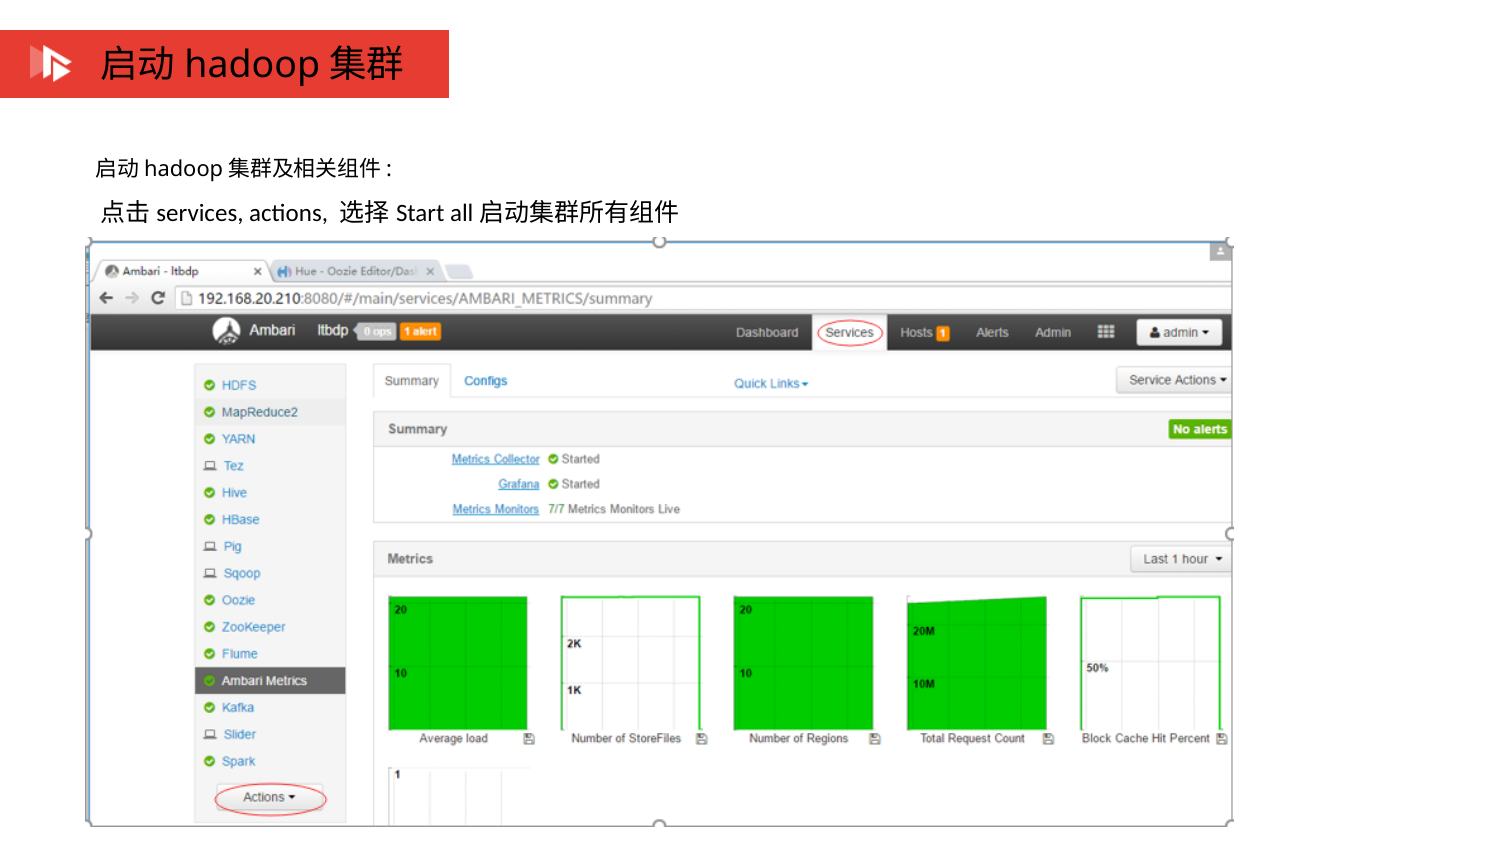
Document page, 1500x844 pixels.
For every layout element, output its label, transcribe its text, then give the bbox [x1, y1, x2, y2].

picture [0, 30, 450, 99]
picture [85, 237, 1234, 827]
text_box 启动hadoop集群及相关组件: [80, 139, 434, 189]
text_box 点击services, actions, 选择Start all启动集群所有组件 [85, 189, 1065, 234]
